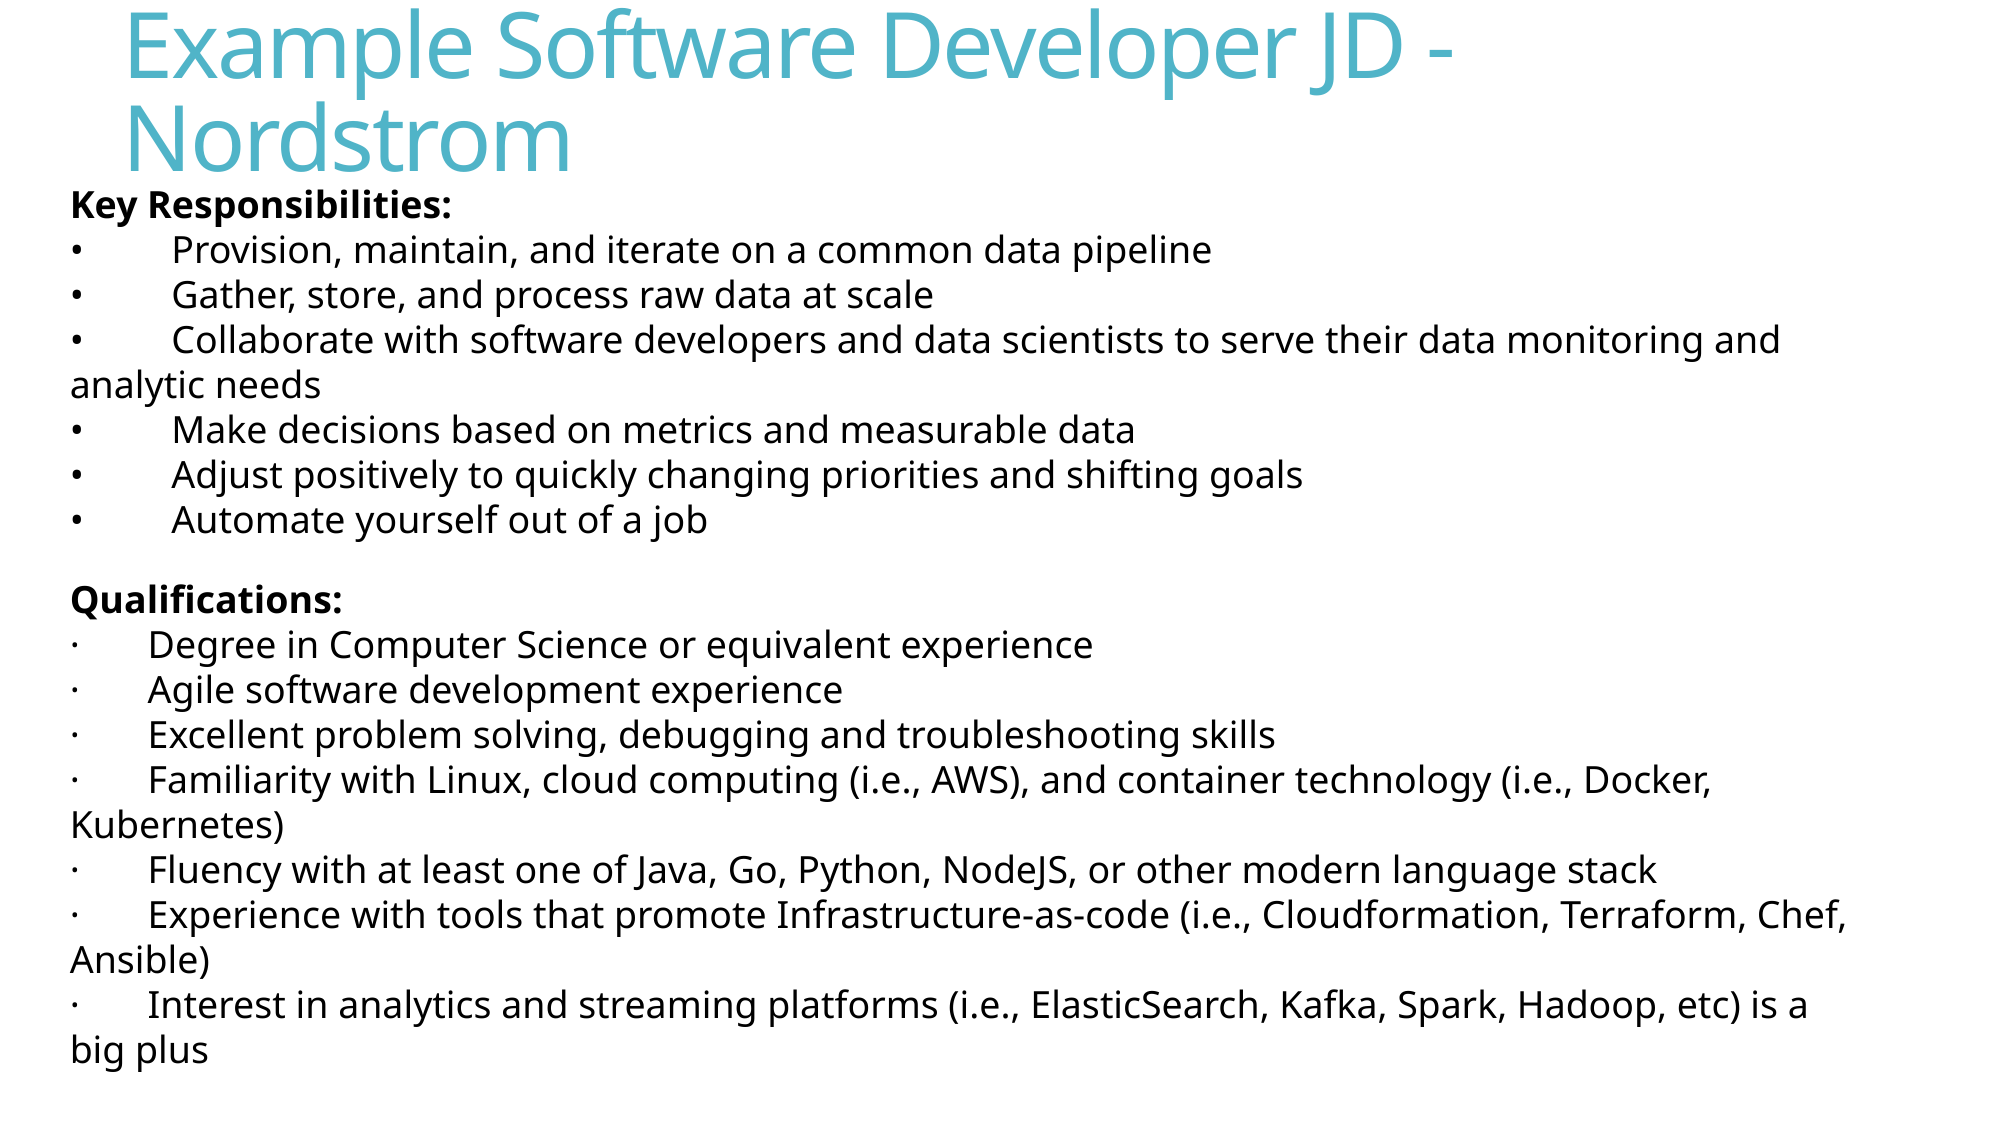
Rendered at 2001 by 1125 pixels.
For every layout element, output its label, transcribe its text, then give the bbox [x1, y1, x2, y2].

title Example Software Developer JD - Nordstrom [107, 25, 1875, 170]
list Key Responsibilities: • Provision, maintain, and iterate on a common data pipeline • Gather, store, and process raw data at scale • Collaborate with software developers and data scientists to serve their data monitoring and analytic needs • Make decisions based on metrics and measurable data • Adjust positively to quickly changing priorities and shifting goals • Automate yourself out of a job Qualifications: · Degree in Computer Science or equivalent experience · Agile software development experience · Excellent problem solving, debugging and troubleshooting skills · Familiarity with Linux, cloud computing (i.e., AWS), and container technology (i.e., Docker, Kubernetes) · Fluency with at least one of Java, Go, Python, NodeJS, or other modern language stack · Experience with tools that promote Infrastructure-as-code (i.e., Cloudformation, Terraform, Chef, Ansible) · Interest in analytics and streaming platforms (i.e., ElasticSearch, Kafka, Spark, Hadoop, etc) is a big plus [54, 173, 1890, 1079]
